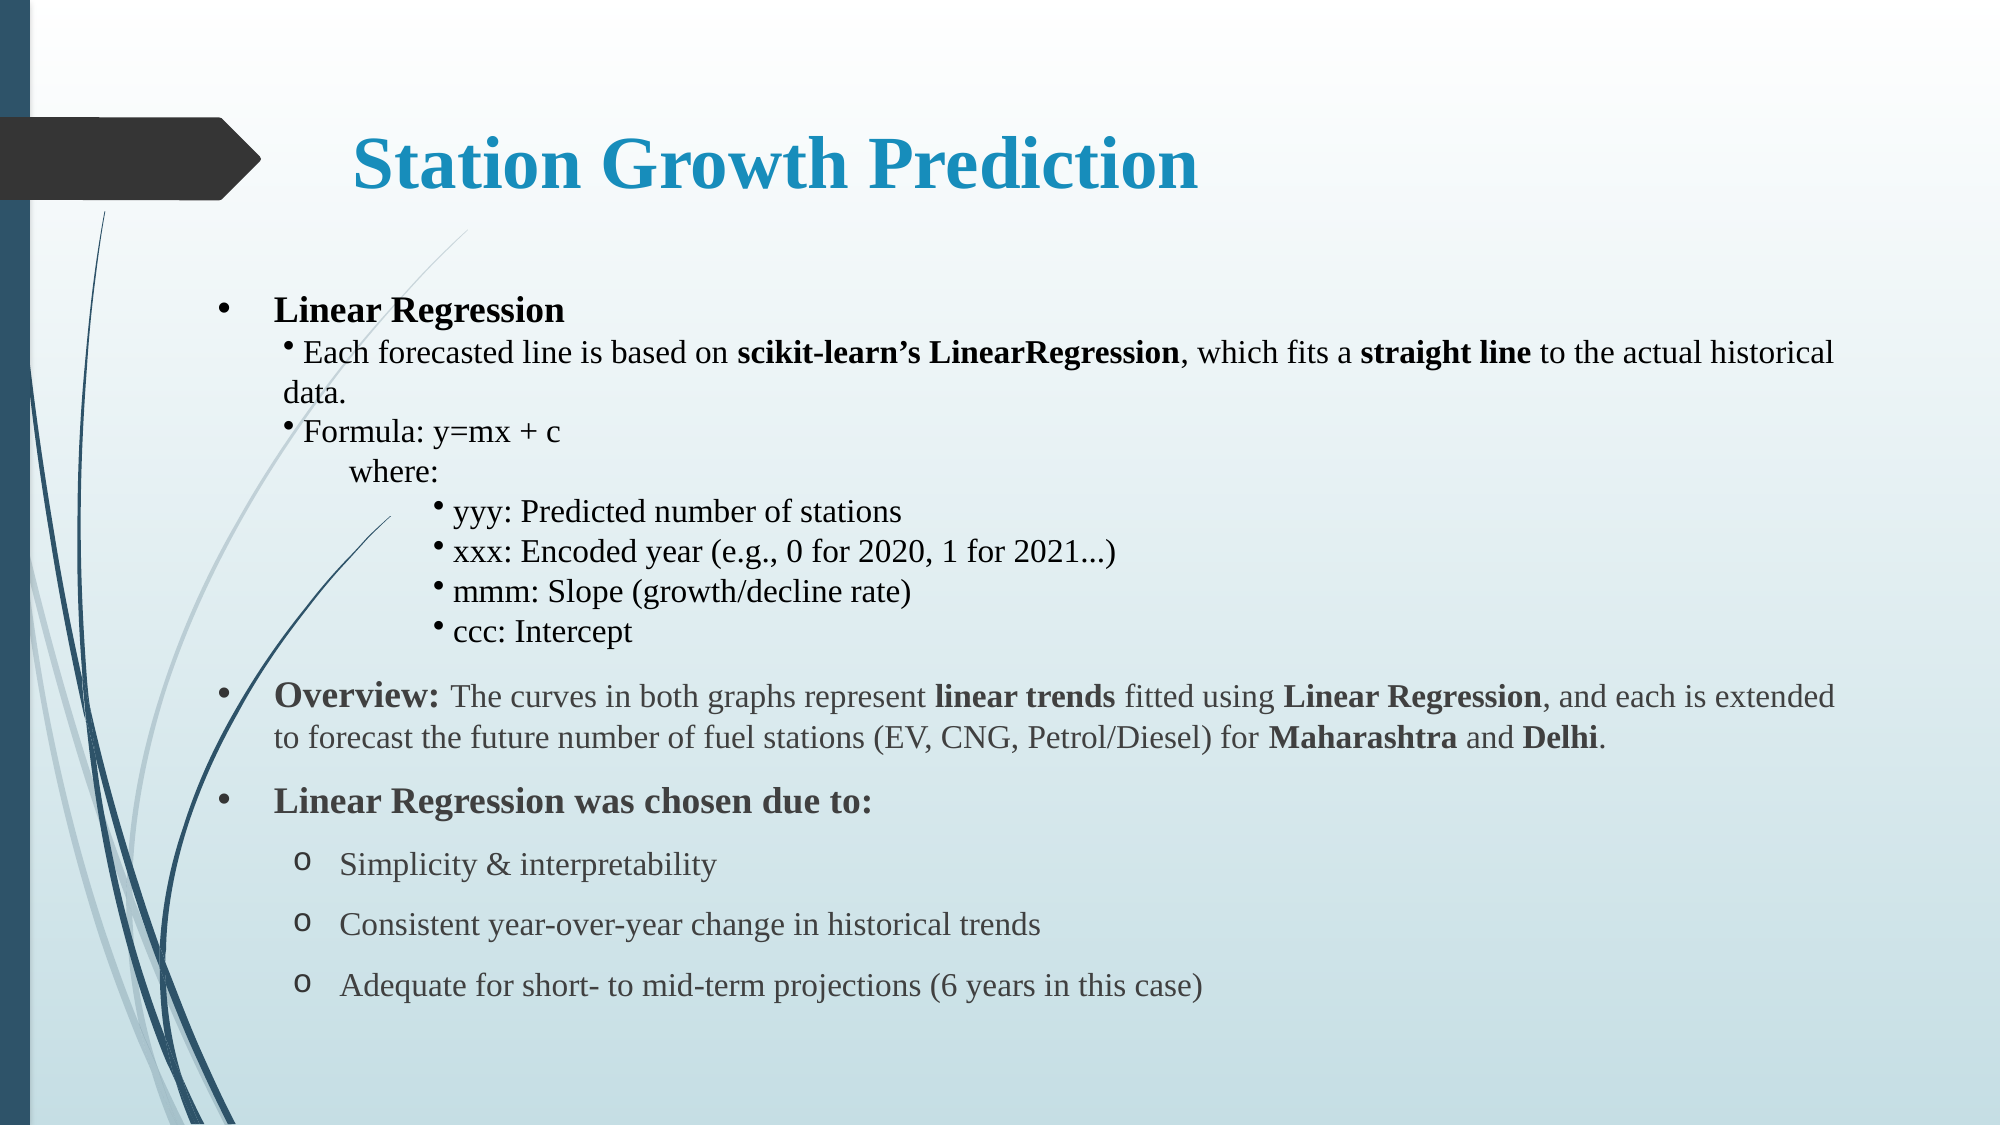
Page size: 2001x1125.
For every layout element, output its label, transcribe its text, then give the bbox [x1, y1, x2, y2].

list Linear Regression Each forecasted line is based on scikit-learn’s LinearRegression, which fits a straight line to the actual historical data. Formula: y=mx + c where: yyy: Predicted number of stations xxx: Encoded year (e.g., 0 for 2020, 1 for 2021...) mmm: Slope (growth/decline rate) ccc: Intercept Overview: The curves in both graphs represent linear trends fitted using Linear Regression, and each is extended to forecast the future number of fuel stations (EV, CNG, Petrol/Diesel) for Maharashtra and Delhi. Linear Regression was chosen due to: Simplicity & interpretability Consistent year-over-year change in historical trends Adequate for short- to mid-term projections (6 years in this case) [202, 277, 1883, 1097]
title Station Growth Prediction [45, 105, 1508, 316]
